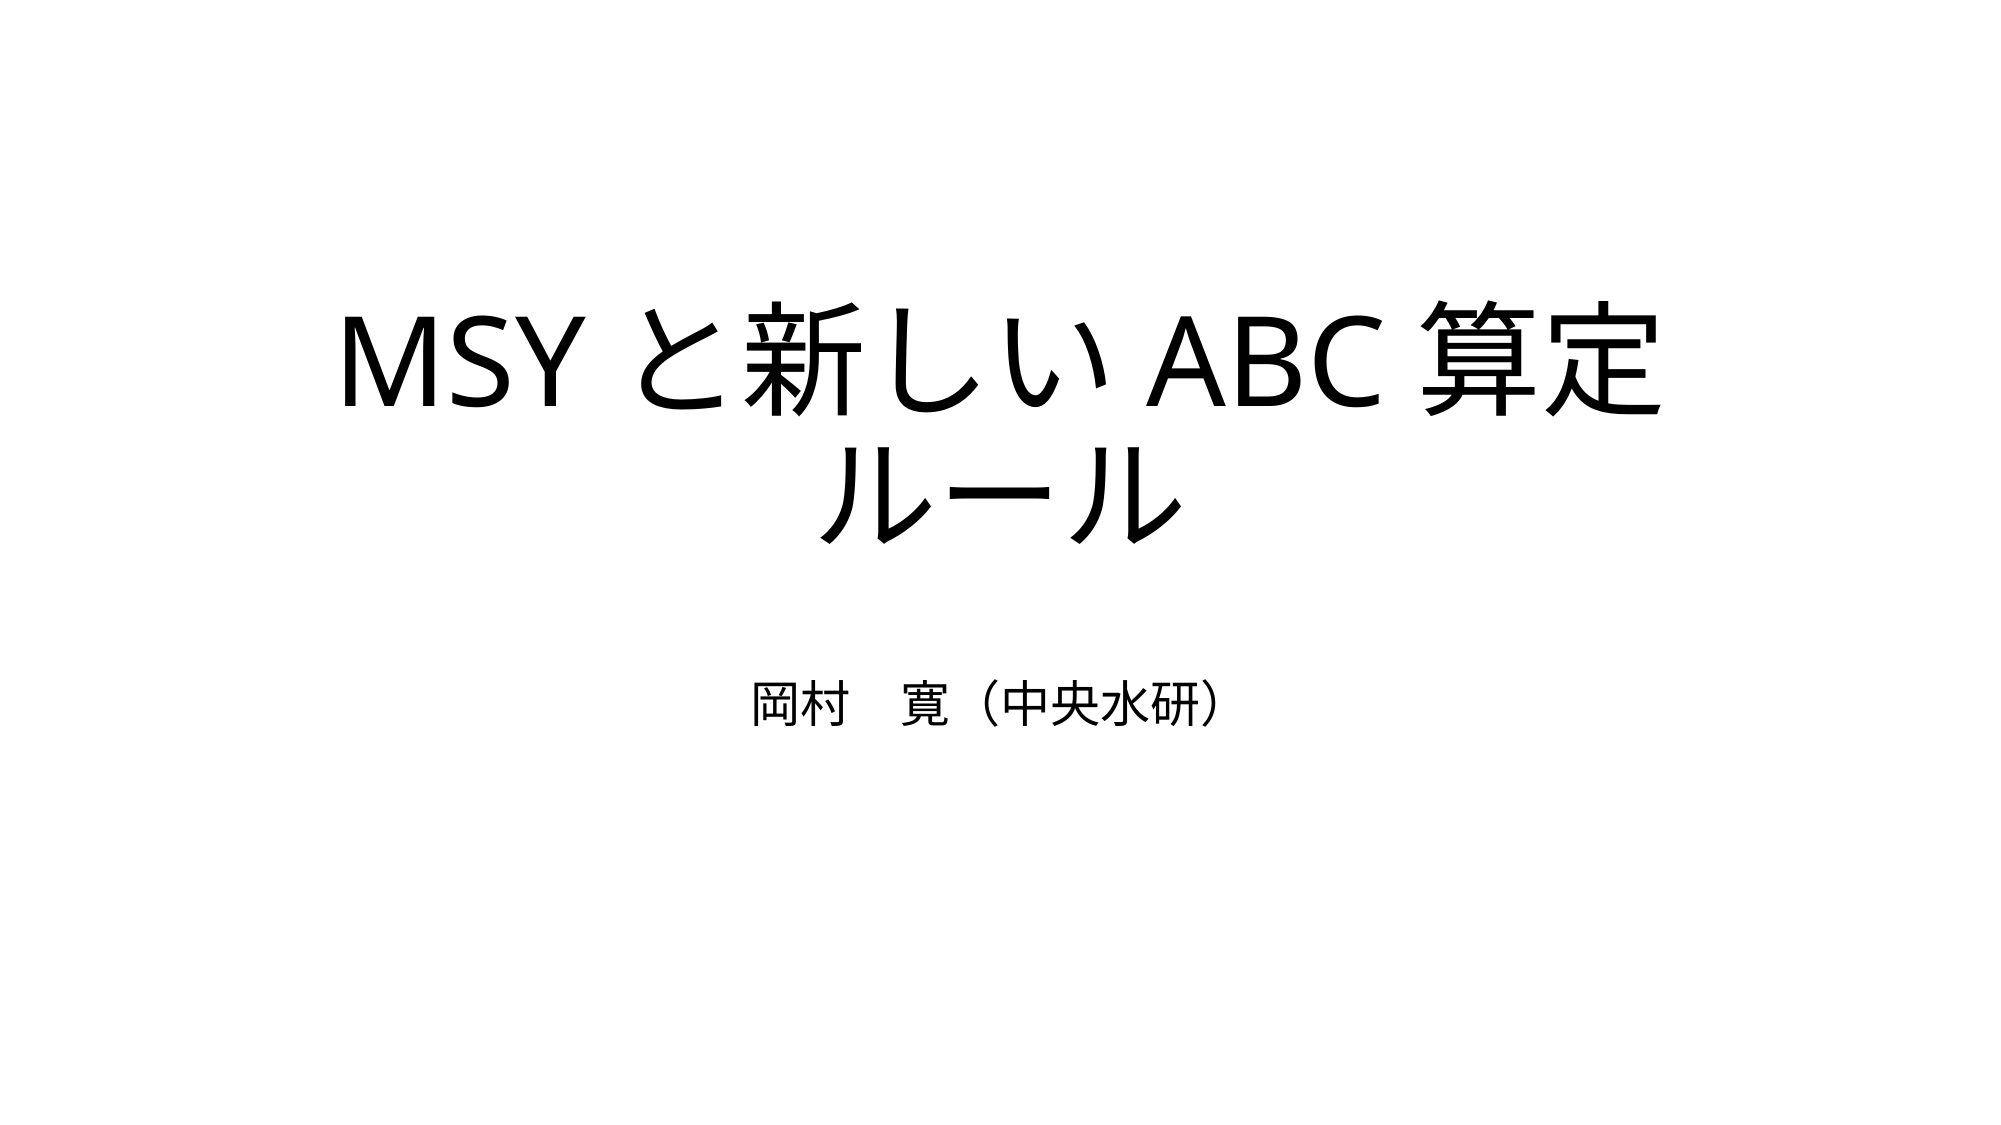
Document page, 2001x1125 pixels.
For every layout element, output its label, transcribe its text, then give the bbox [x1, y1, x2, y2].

subtitle 岡村 寛（中央水研） [249, 590, 1750, 863]
title MSYと新しいABC算定 ルール [249, 184, 1750, 576]
